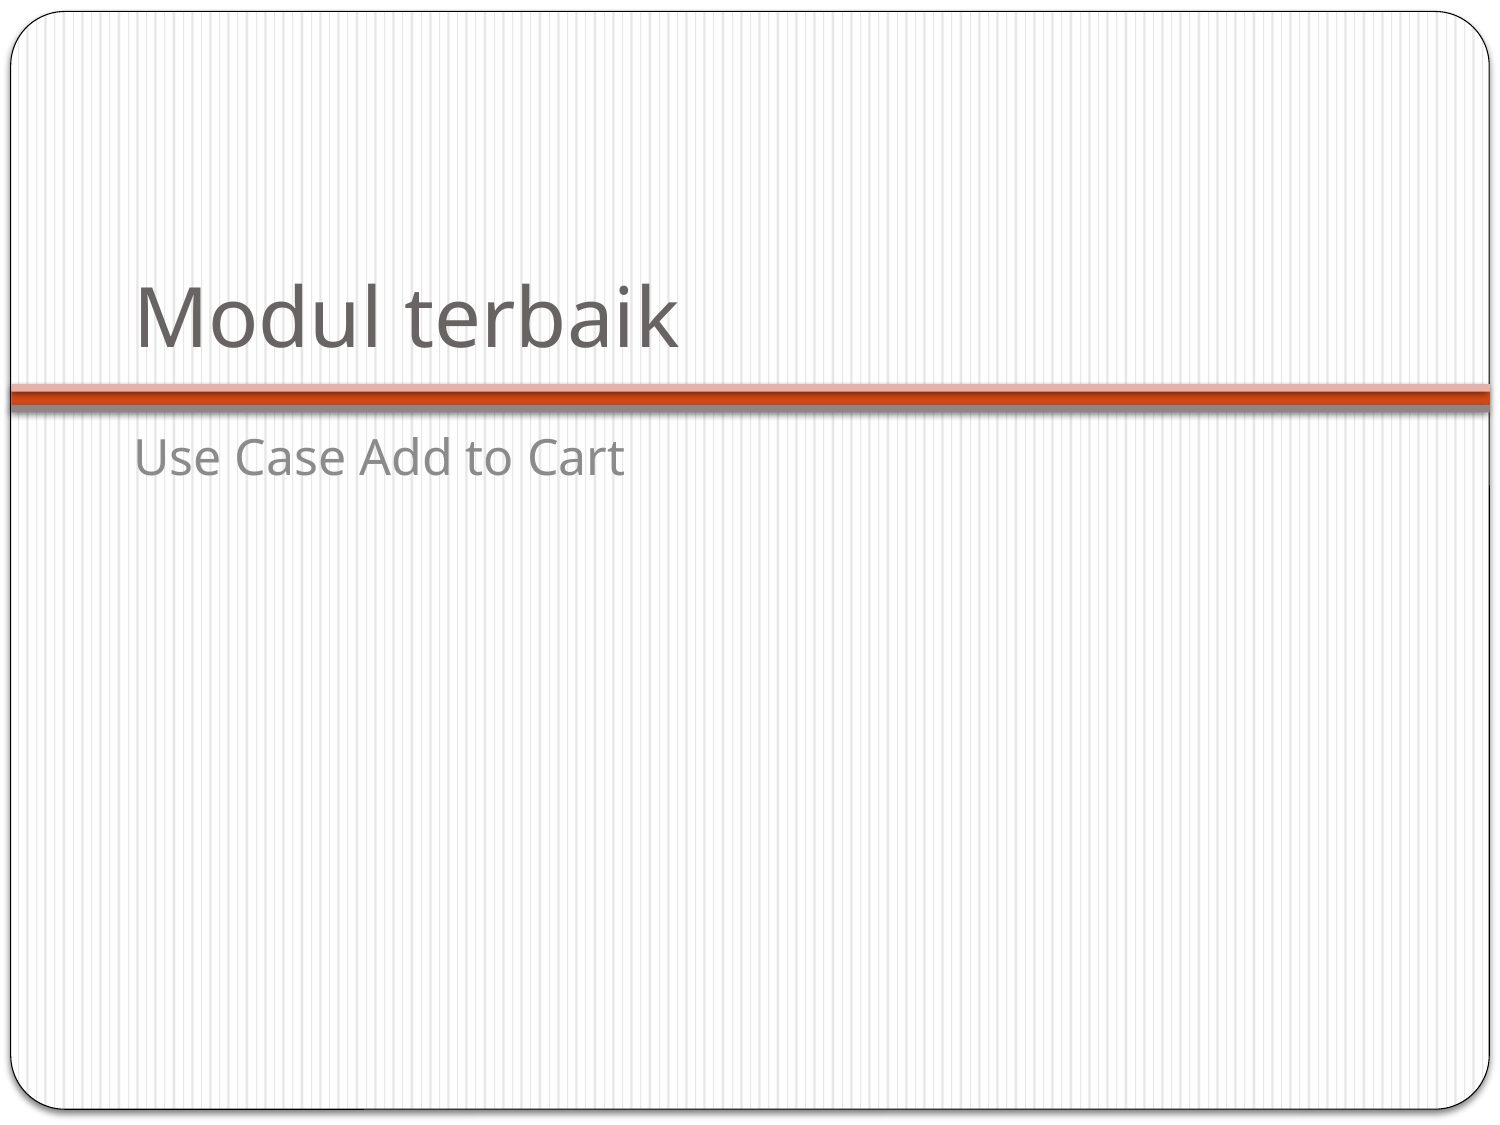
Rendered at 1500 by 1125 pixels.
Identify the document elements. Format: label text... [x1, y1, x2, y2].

list Use Case Add to Cart [118, 417, 1394, 638]
title Modul terbaik [118, 156, 1394, 380]
